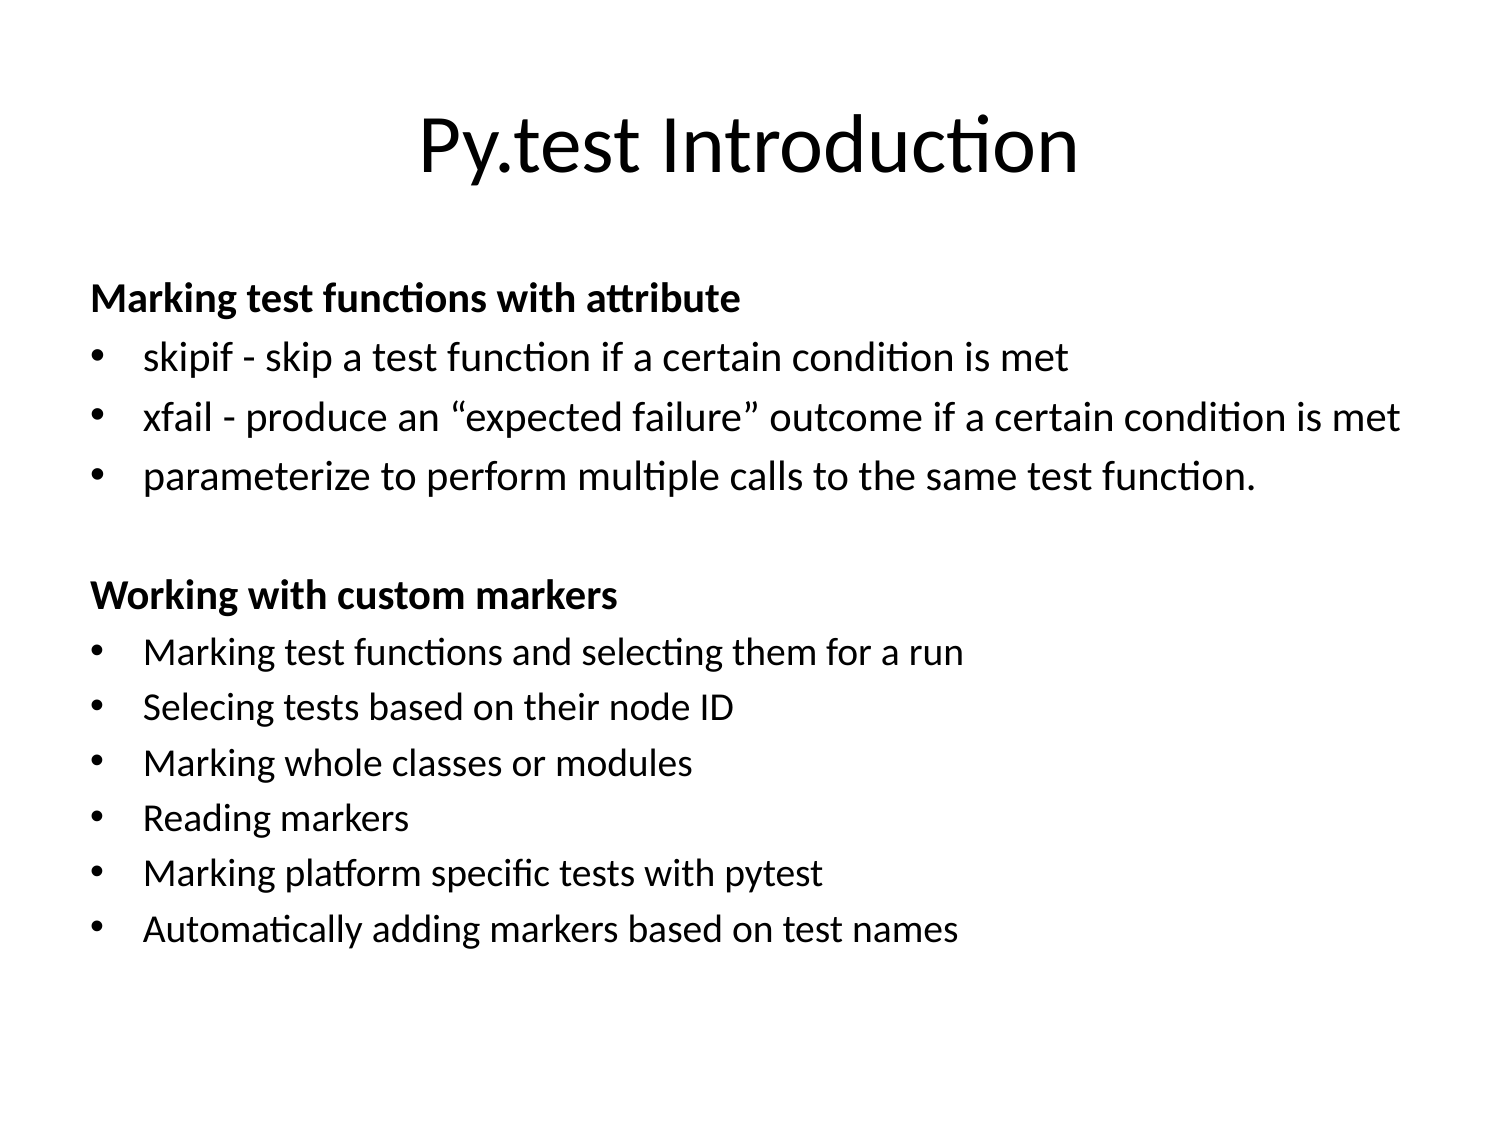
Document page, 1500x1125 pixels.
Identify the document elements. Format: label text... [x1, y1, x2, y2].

list Marking test functions with attribute skipif - skip a test function if a certain condition is met xfail - produce an “expected failure” outcome if a certain condition is met parameterize to perform multiple calls to the same test function. Working with custom markers Marking test functions and selecting them for a run Selecing tests based on their node ID Marking whole classes or modules Reading markers Marking platform specific tests with pytest Automatically adding markers based on test names [75, 262, 1425, 1005]
title Py.test Introduction [75, 45, 1425, 233]
